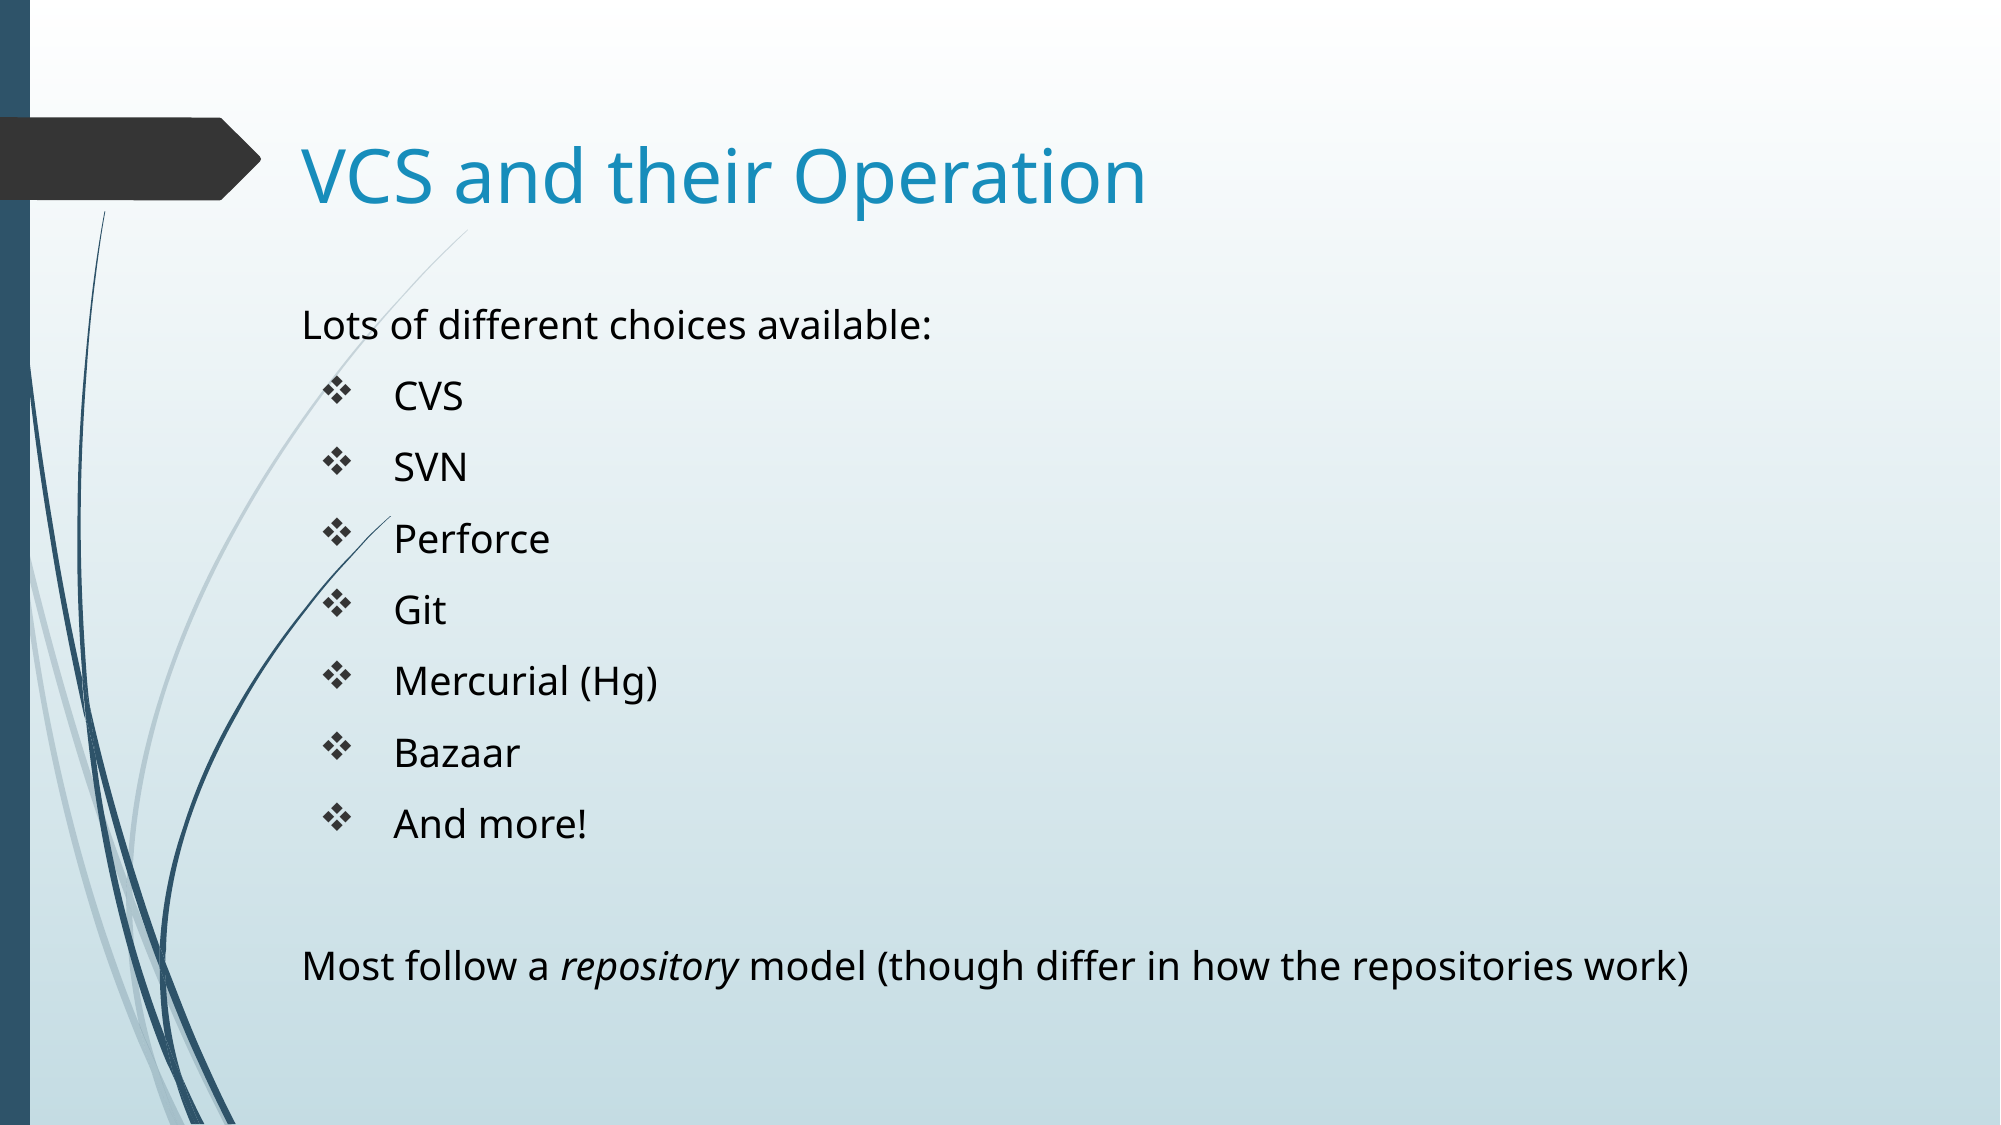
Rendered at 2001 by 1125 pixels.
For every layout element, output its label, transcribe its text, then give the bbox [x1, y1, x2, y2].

title VCS and their Operation [286, 76, 1953, 206]
list Lots of different choices available: CVS SVN Perforce Git Mercurial (Hg) Bazaar And more! Most follow a repository model (though differ in how the repositories work) [286, 268, 1953, 1002]
